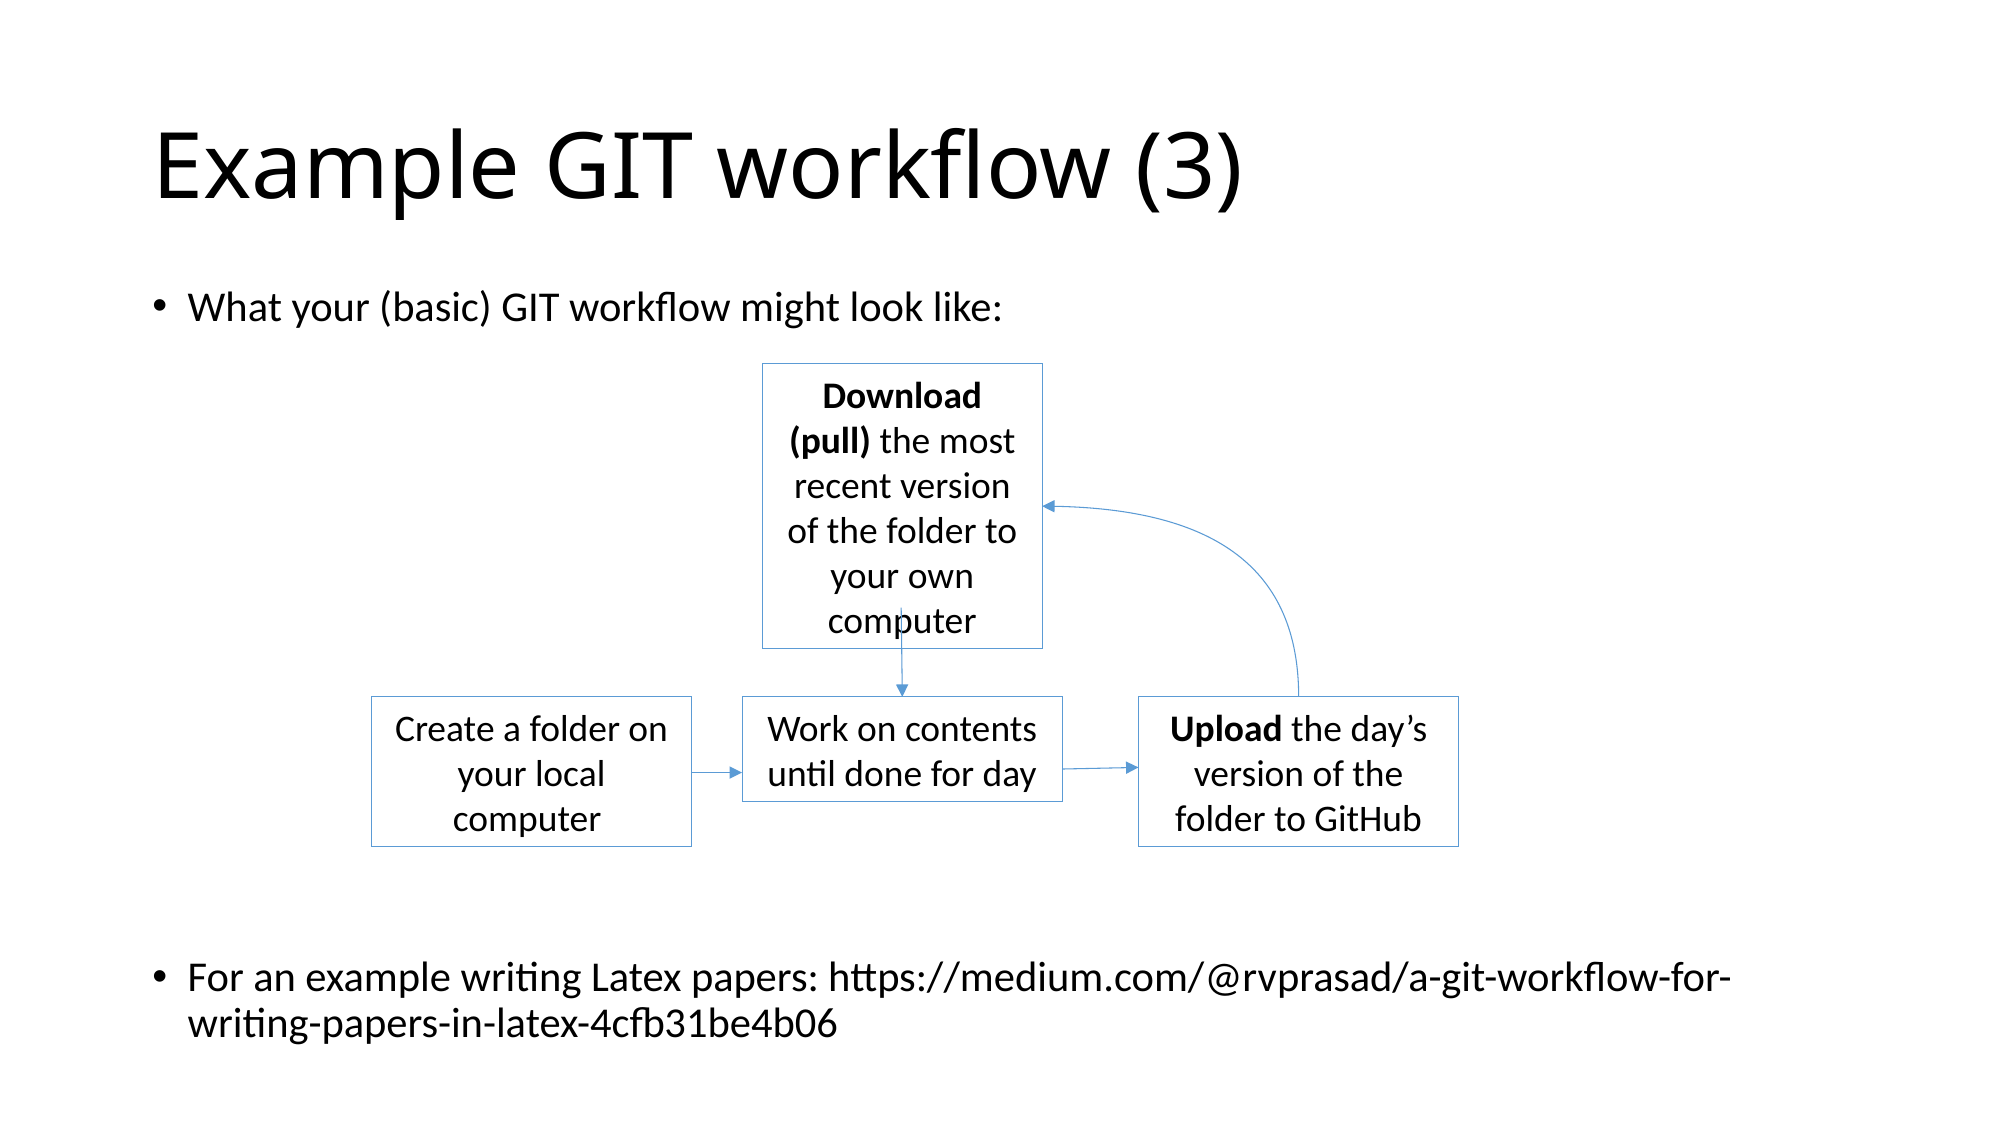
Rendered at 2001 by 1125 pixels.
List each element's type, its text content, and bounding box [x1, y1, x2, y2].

list What your (basic) GIT workflow might look like: For an example writing Latex papers: https://medium.com/@rvprasad/a-git-workflow-for-writing-papers-in-latex-4cfb31be4b06 [137, 277, 1863, 1061]
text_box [371, 363, 1459, 849]
title Example GIT workflow (3) [137, 59, 1863, 277]
